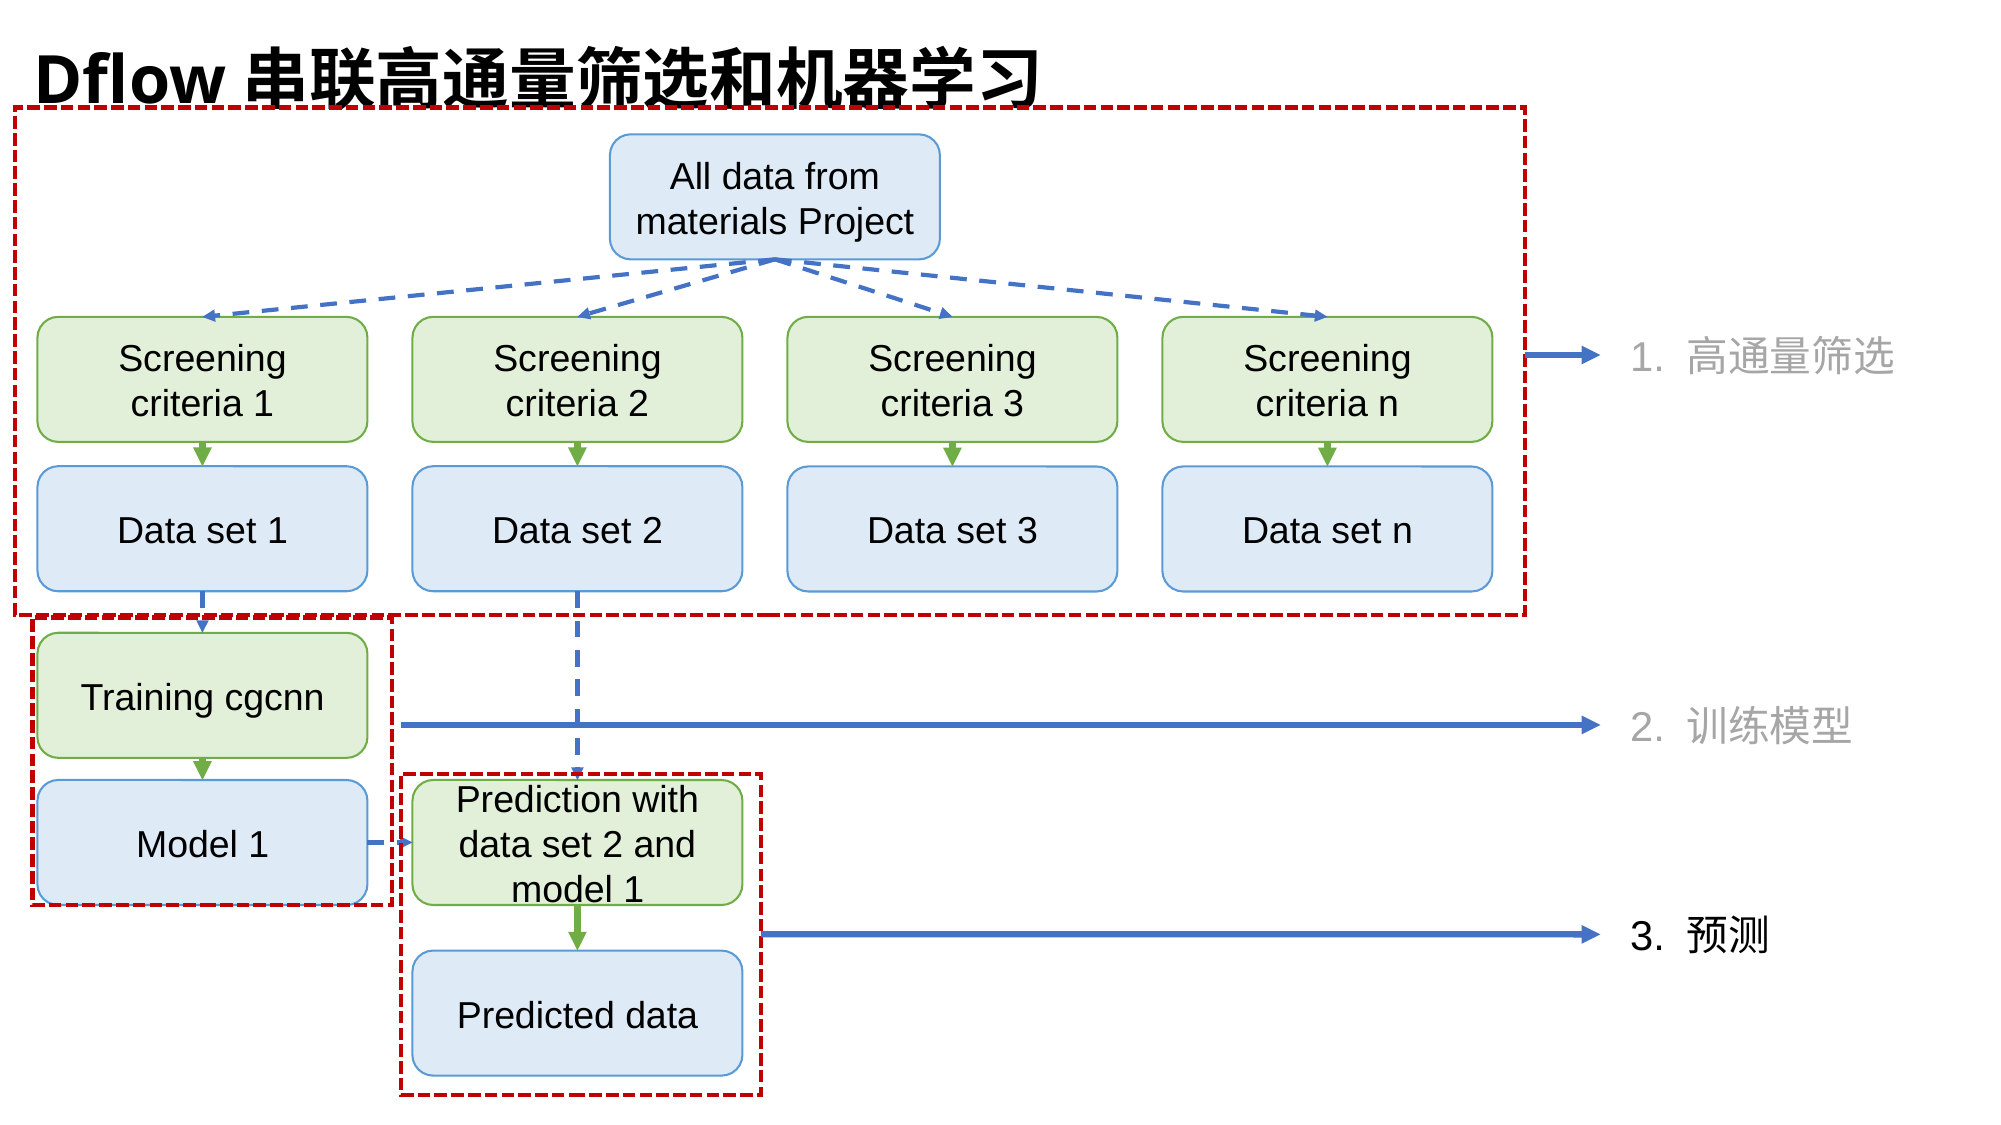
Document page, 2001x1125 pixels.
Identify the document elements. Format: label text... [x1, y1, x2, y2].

text_box Dflow串联高通量筛选和机器学习 [18, 29, 1059, 107]
text_box 3. 预测 [1615, 901, 1952, 967]
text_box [577, 259, 774, 317]
text_box [31, 616, 393, 906]
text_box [774, 259, 1328, 317]
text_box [202, 259, 577, 317]
text_box [14, 106, 1526, 616]
text_box [400, 773, 762, 1096]
text_box 1. 高通量筛选 [1615, 322, 1952, 387]
text_box 2. 训练模型 [1615, 692, 1952, 757]
